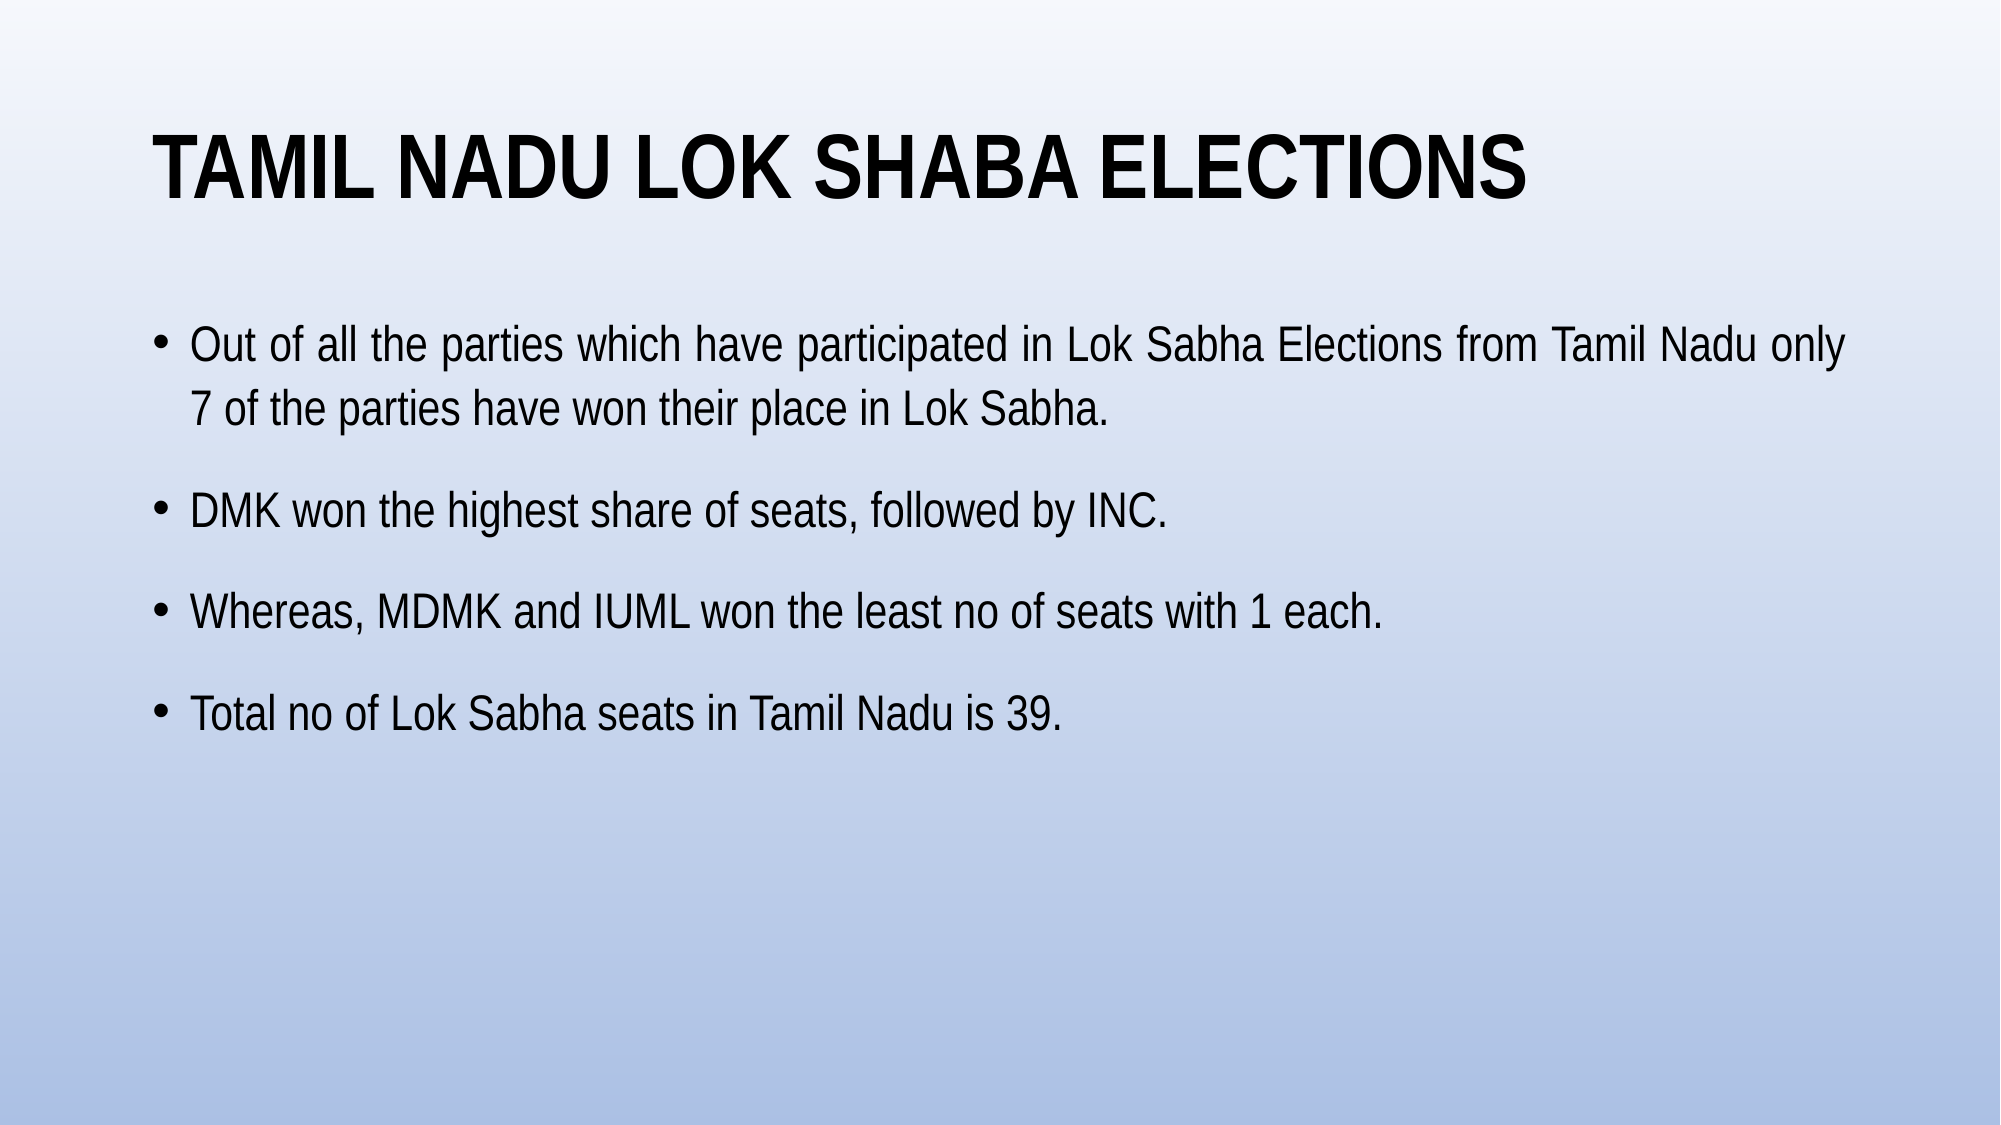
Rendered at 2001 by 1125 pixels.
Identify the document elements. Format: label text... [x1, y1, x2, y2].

list Out of all the parties which have participated in Lok Sabha Elections from Tamil Nadu only 7 of the parties have won their place in Lok Sabha. DMK won the highest share of seats, followed by INC. Whereas, MDMK and IUML won the least no of seats with 1 each. Total no of Lok Sabha seats in Tamil Nadu is 39. [137, 299, 1863, 1014]
title TAMIL NADU LOK SHABA ELECTIONS [137, 59, 1863, 278]
